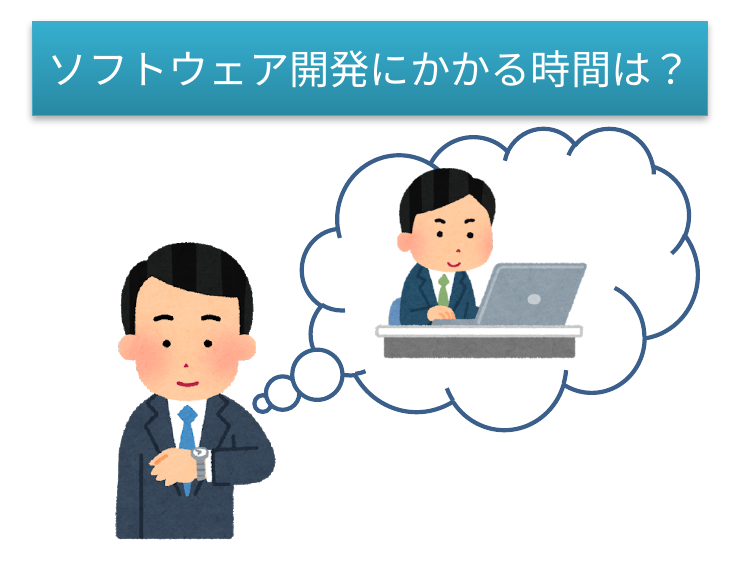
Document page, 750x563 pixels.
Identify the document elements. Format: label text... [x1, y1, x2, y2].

text_box ソフトウェア開発にかかる時間は？ [32, 21, 708, 116]
picture [64, 233, 310, 547]
picture [369, 151, 595, 377]
text_box [314, 126, 701, 433]
